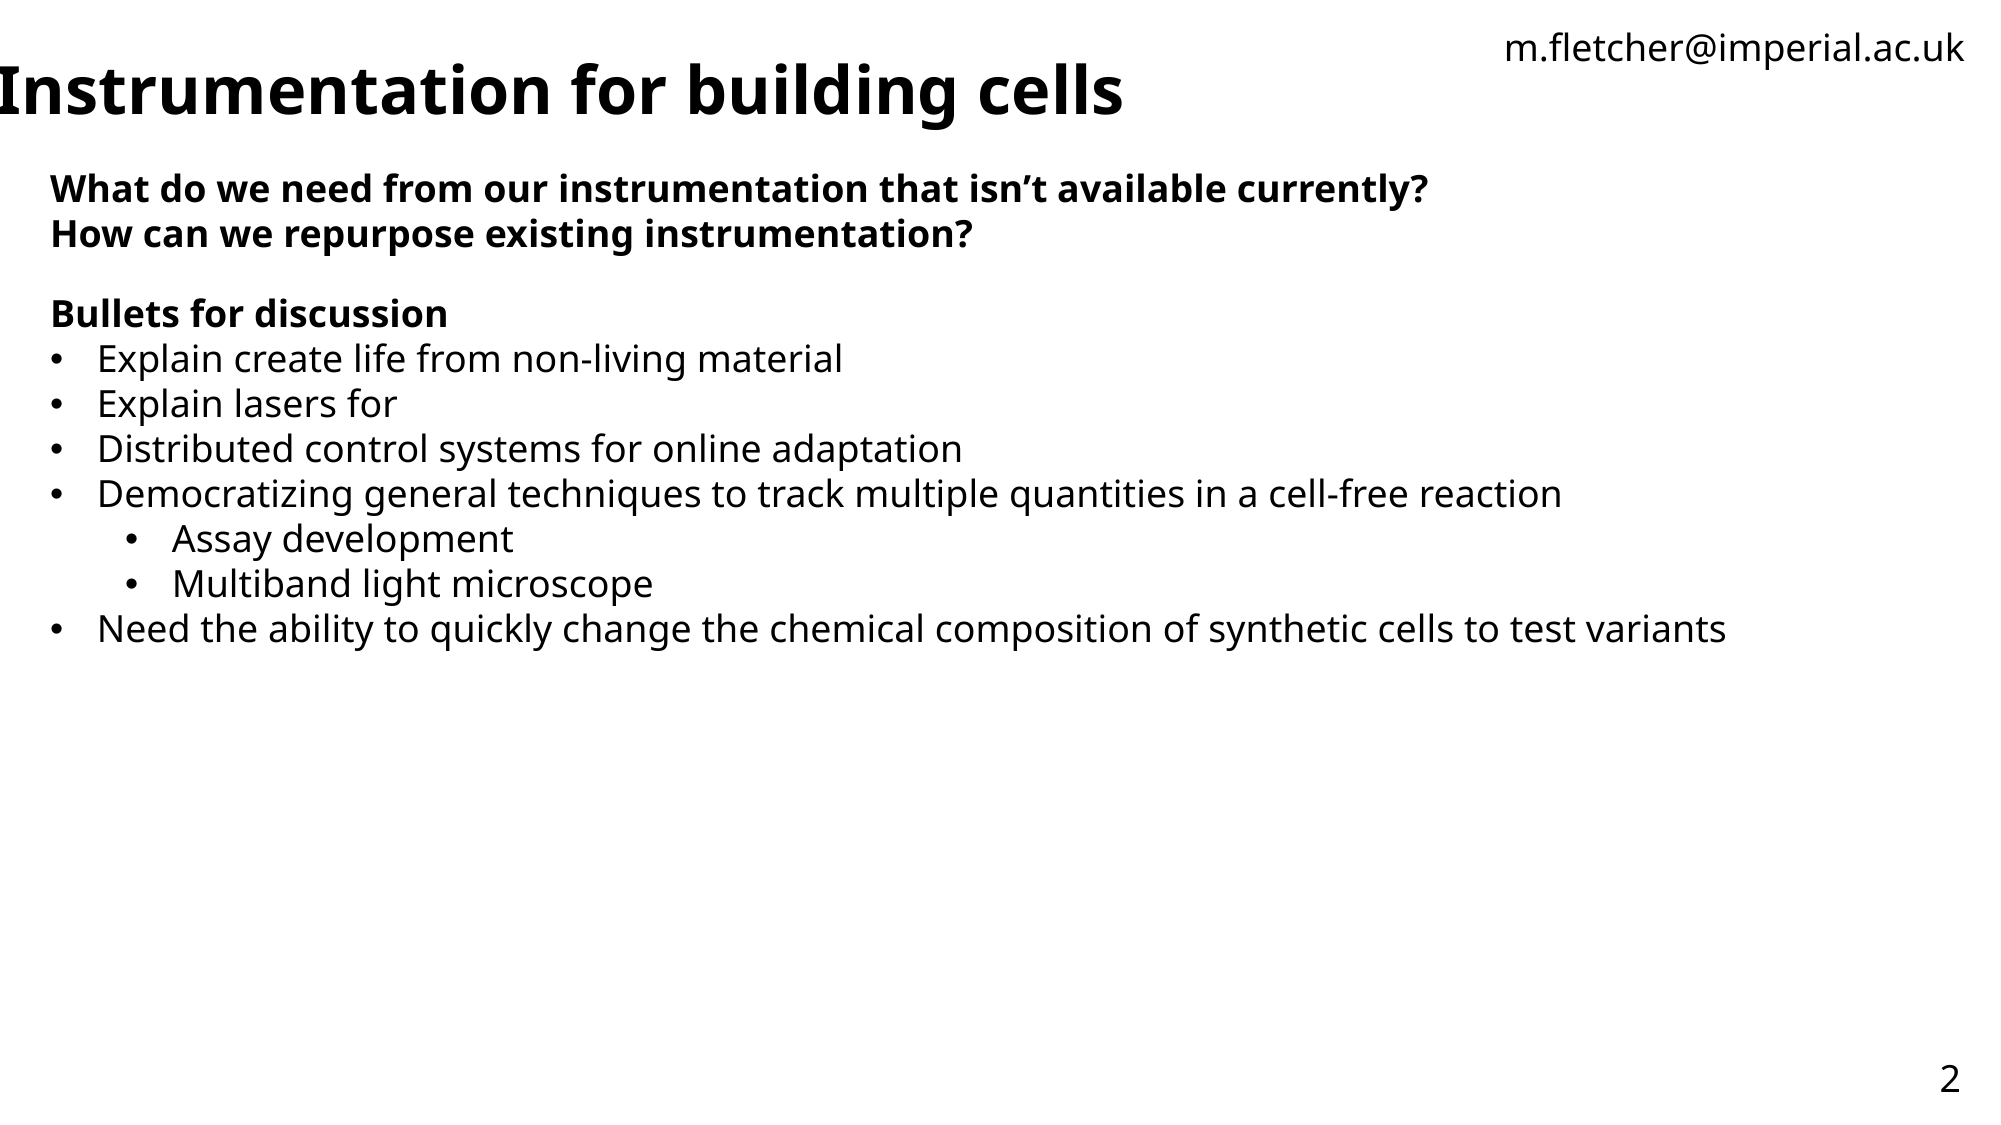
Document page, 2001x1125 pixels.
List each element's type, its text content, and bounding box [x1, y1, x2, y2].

text_box 2 [1924, 1047, 2000, 1114]
text_box Instrumentation for building cells [0, 40, 1141, 136]
text_box m.fletcher@imperial.ac.uk [1489, 16, 1981, 77]
text_box Bullets for discussion Explain create life from non-living material Explain lasers for Distributed control systems for online adaptation Democratizing general techniques to track multiple quantities in a cell-free reaction Assay development Multiband light microscope Need the ability to quickly change the chemical composition of synthetic cells to test variants [35, 283, 1902, 658]
text_box What do we need from our instrumentation that isn’t available currently? How can we repurpose existing instrumentation? [35, 157, 1824, 263]
